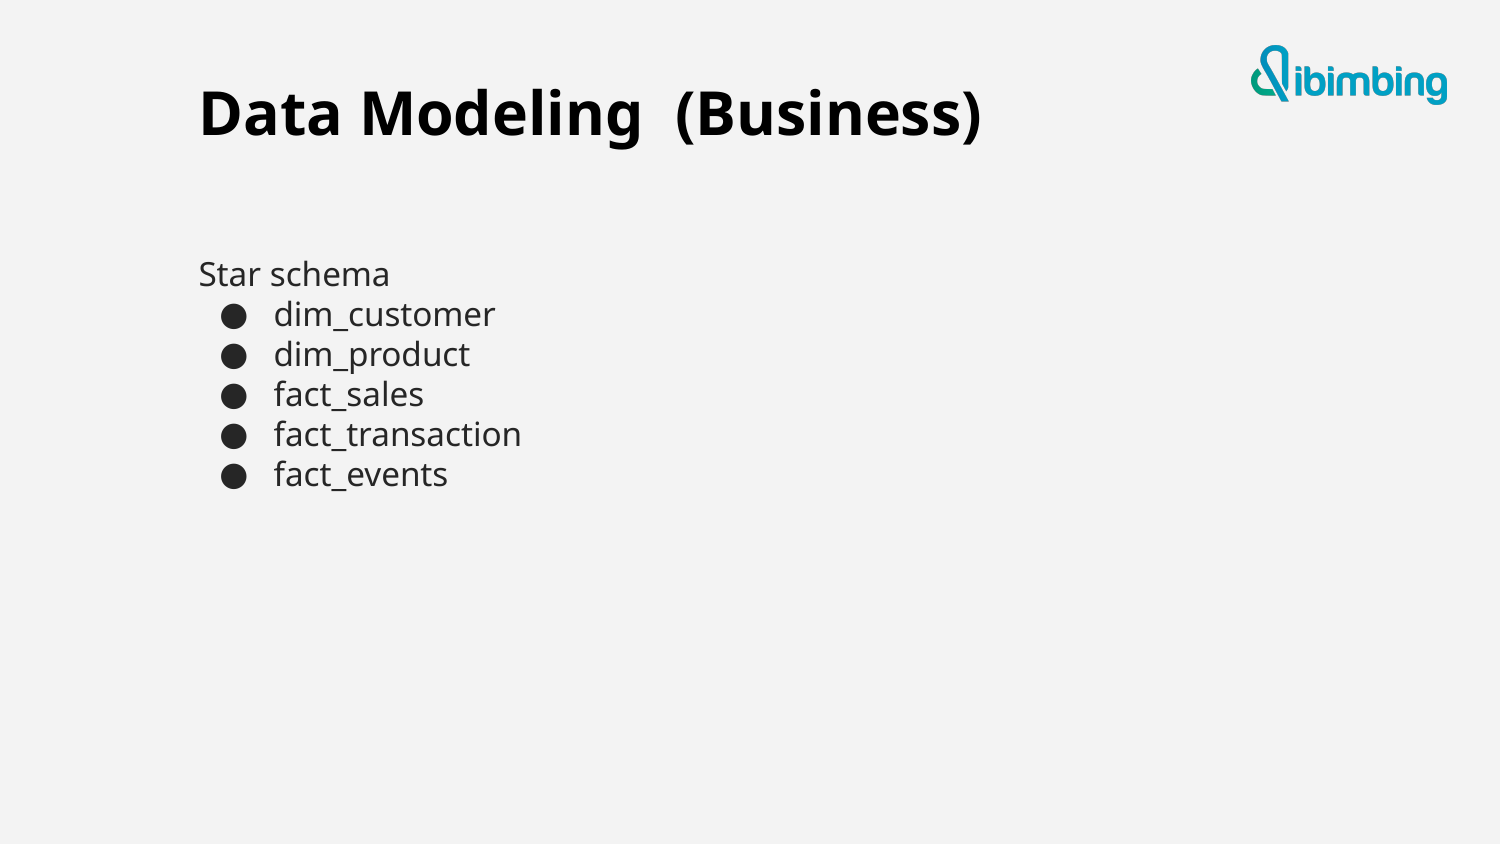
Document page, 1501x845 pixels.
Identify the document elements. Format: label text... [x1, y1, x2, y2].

text_box Star schema dim_customer dim_product fact_sales fact_transaction fact_events [183, 238, 1357, 508]
picture [1251, 44, 1447, 105]
picture [1433, 78, 1441, 90]
title Data Modeling (Business) [183, 45, 1038, 188]
